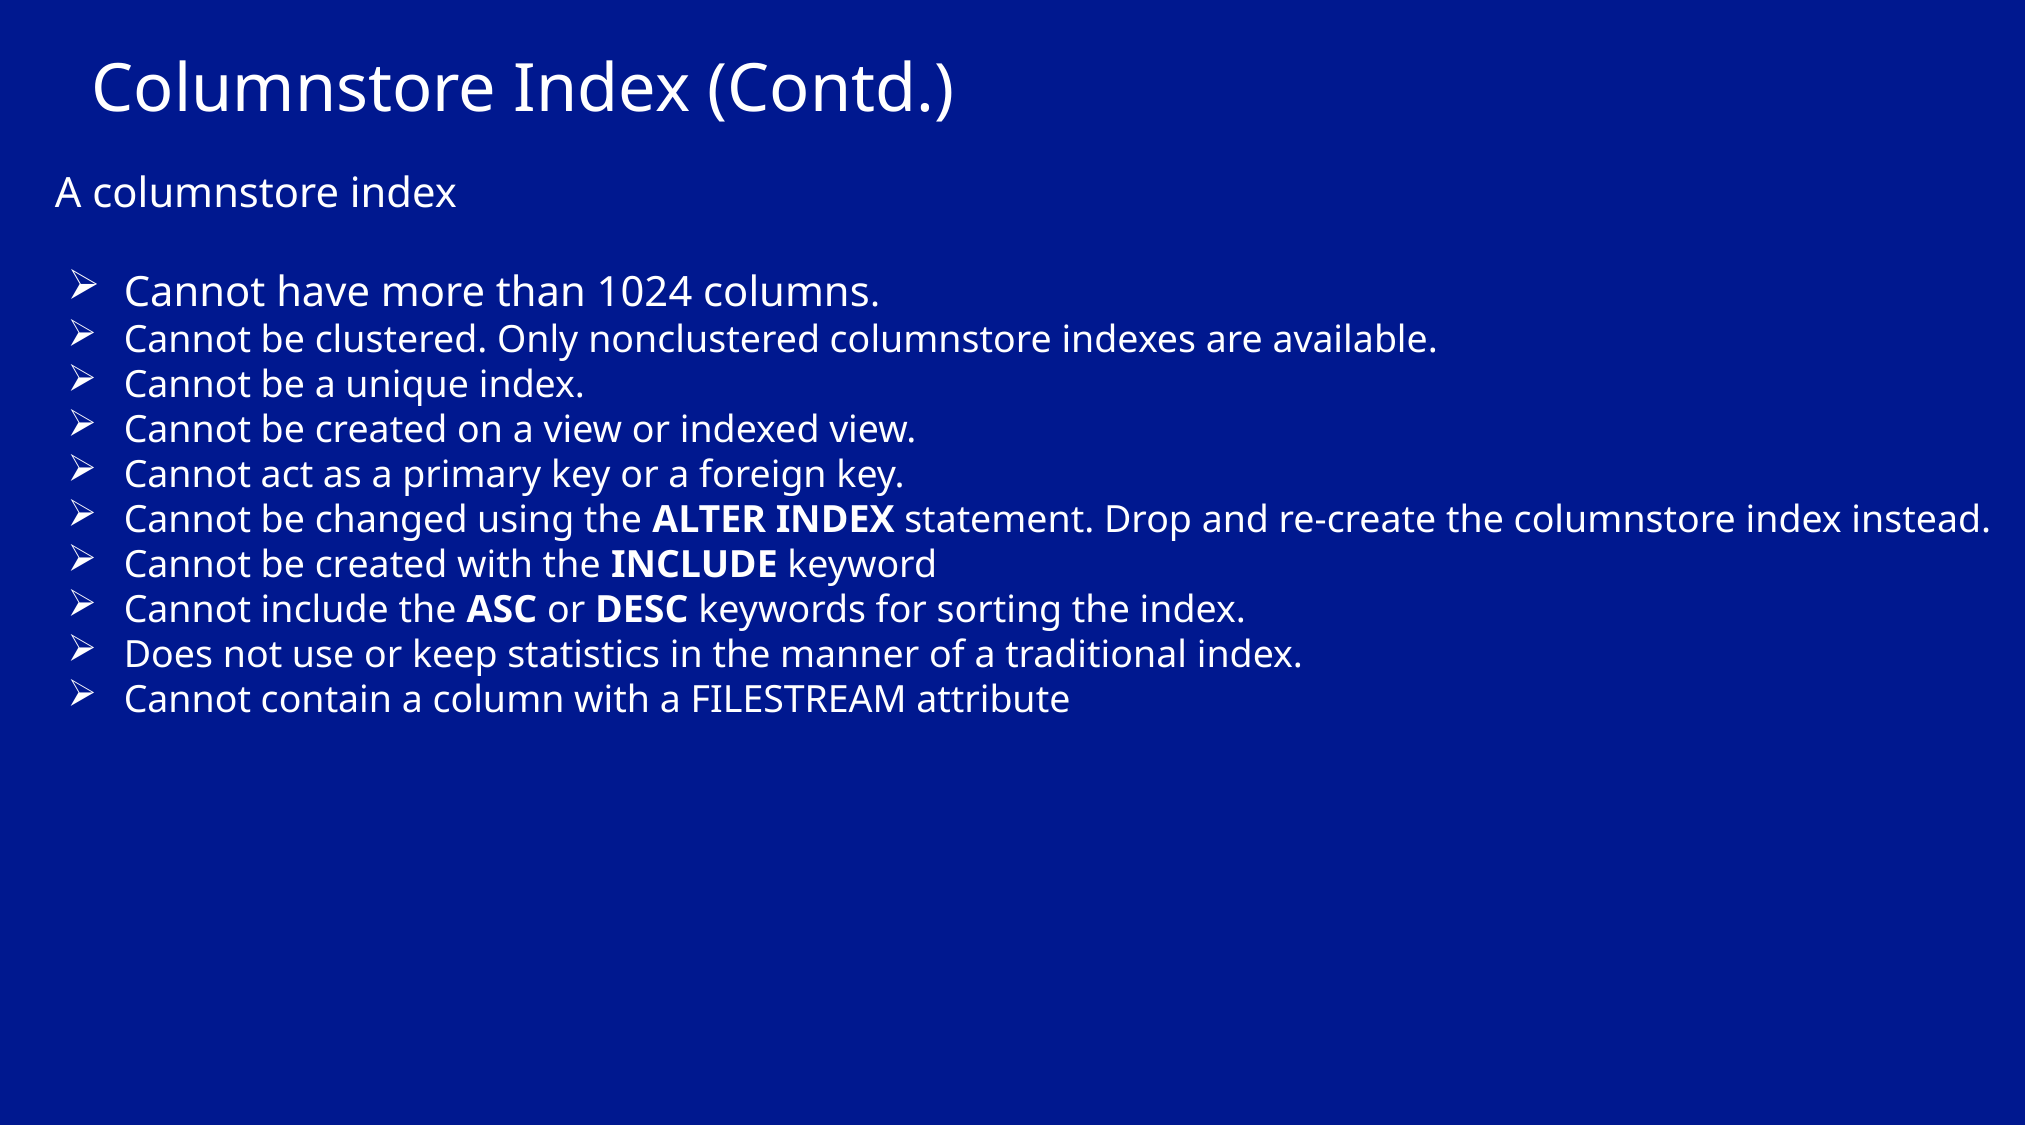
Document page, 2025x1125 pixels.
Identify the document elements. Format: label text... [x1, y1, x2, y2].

text_box Columnstore Index (Contd.) [76, 37, 970, 133]
text_box A columnstore index [40, 157, 472, 223]
text_box Cannot have more than 1024 columns. Cannot be clustered. Only nonclustered columnstore indexes are available. Cannot be a unique index. Cannot be created on a view or indexed view. Cannot act as a primary key or a foreign key. Cannot be changed using the ALTER INDEX statement. Drop and re-create the columnstore index instead. Cannot be created with the INCLUDE keyword Cannot include the ASC or DESC keywords for sorting the index. Does not use or keep statistics in the manner of a traditional index. Cannot contain a column with a FILESTREAM attribute [52, 257, 2017, 817]
